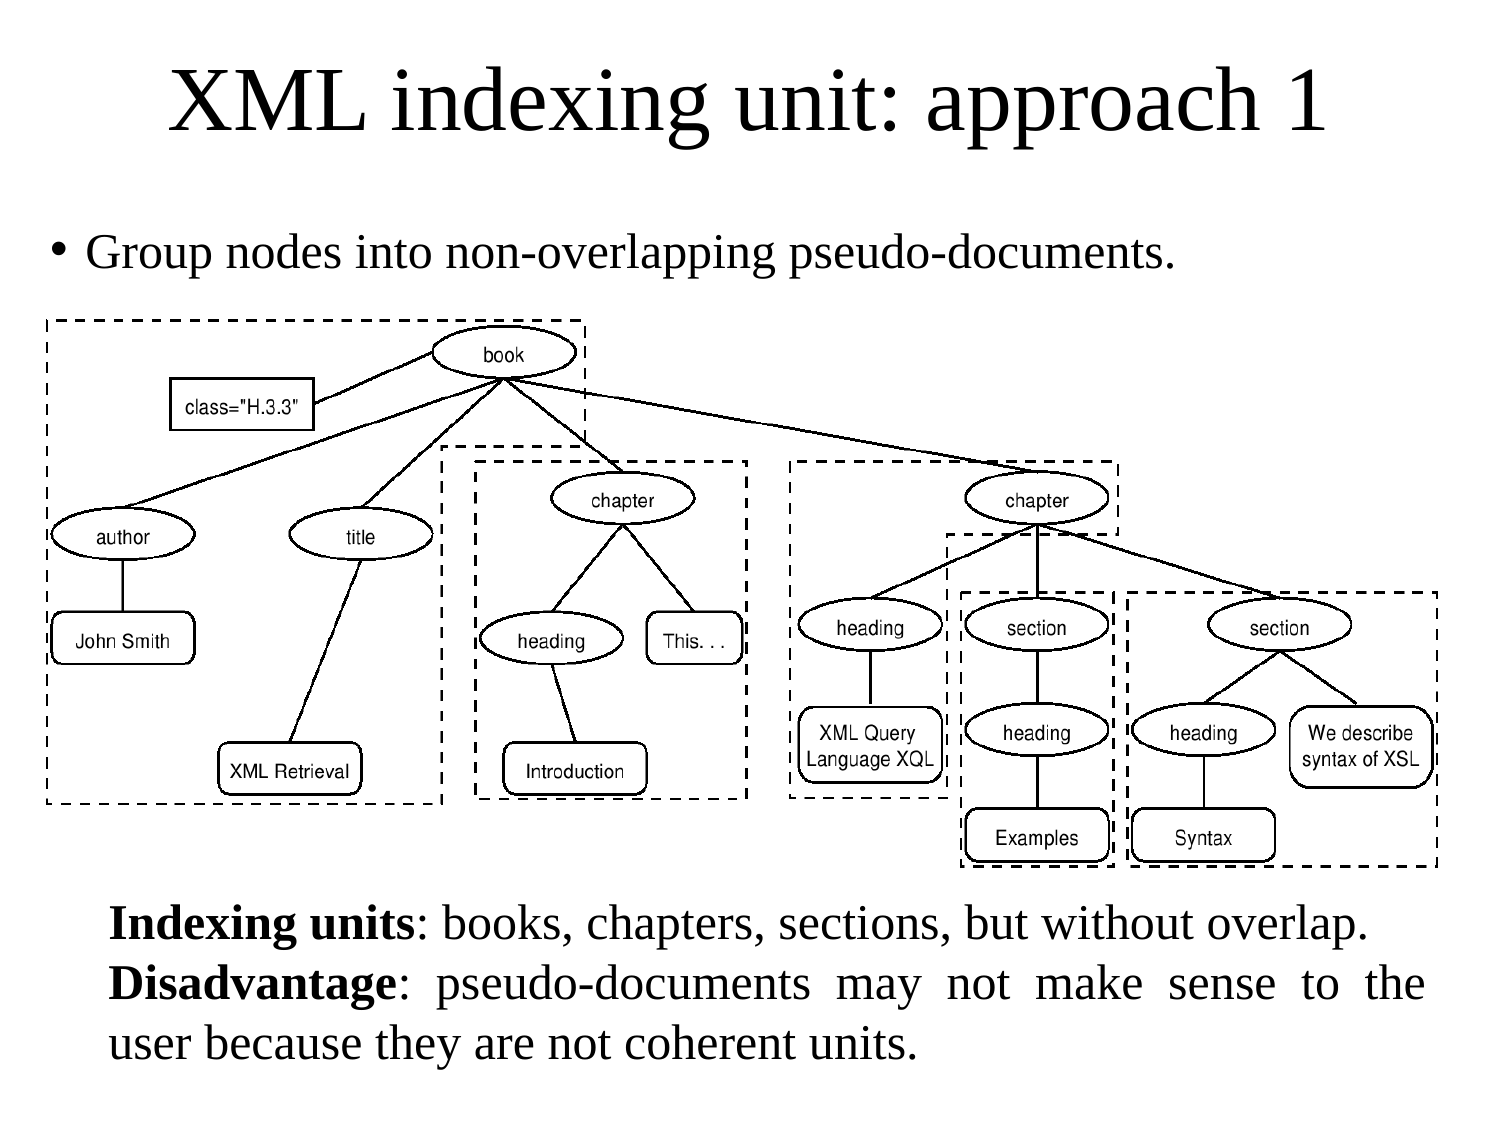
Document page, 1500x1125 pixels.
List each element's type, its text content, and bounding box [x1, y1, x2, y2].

text_box Indexing units: books, chapters, sections, but without overlap. Disadvantage: pseudo-documents may not make sense to the user because they are not coherent units. [93, 885, 1442, 1078]
picture [46, 316, 1442, 880]
title XML indexing unit: approach 1 [74, 0, 1426, 188]
text_box Group nodes into non-overlapping pseudo-documents. [35, 210, 1301, 286]
